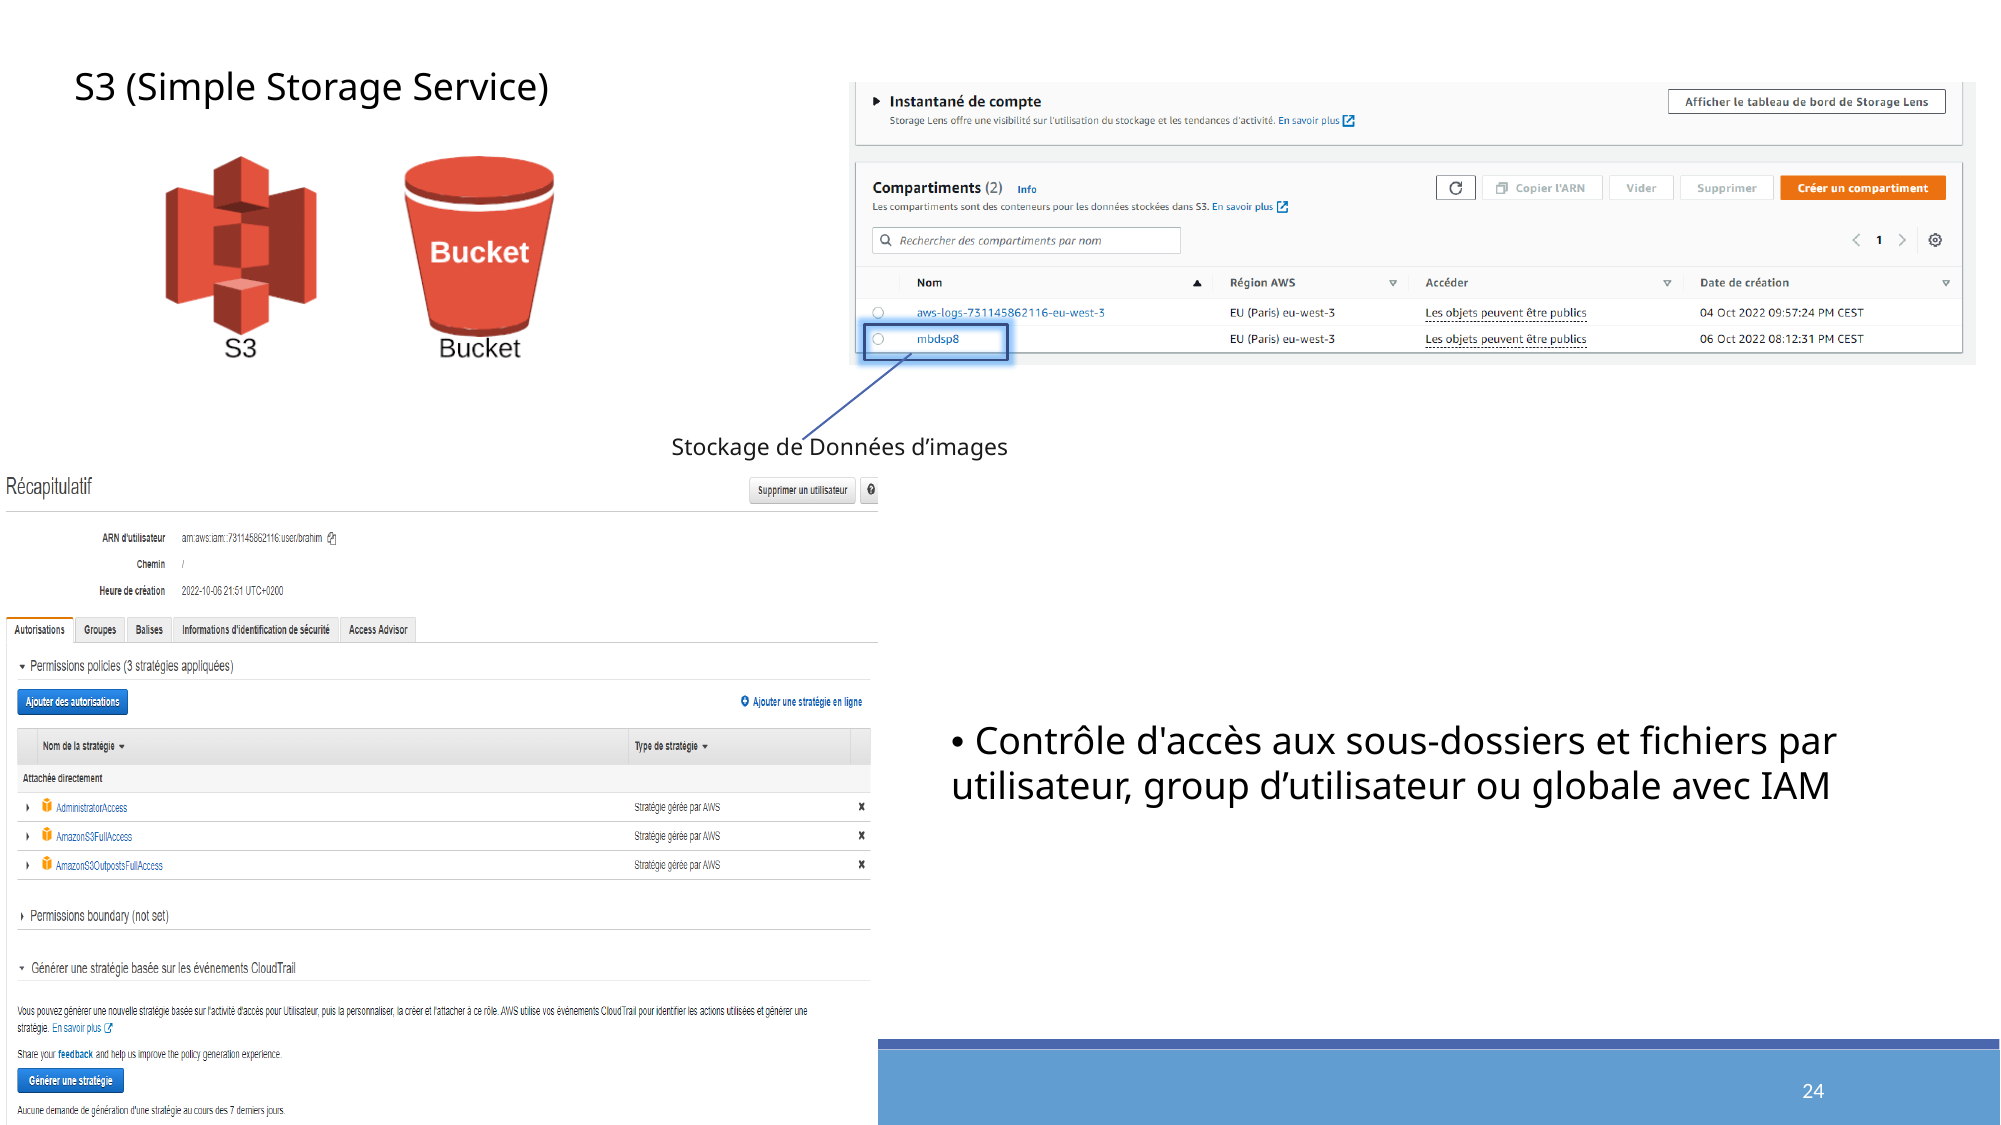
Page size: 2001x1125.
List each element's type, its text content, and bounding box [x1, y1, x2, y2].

picture [139, 122, 597, 405]
picture [848, 82, 1976, 365]
slide_number 24 [1624, 1059, 1840, 1120]
text_box Stockage de Données d’images [656, 425, 1042, 468]
text_box • Contrôle d'accès aux sous-dossiers et fichiers par utilisateur, group d’utilisateur ou globale avec IAM [936, 669, 1936, 815]
picture [0, 470, 879, 1125]
text_box S3 (Simple Storage Service) [59, 55, 1060, 116]
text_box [801, 352, 913, 441]
